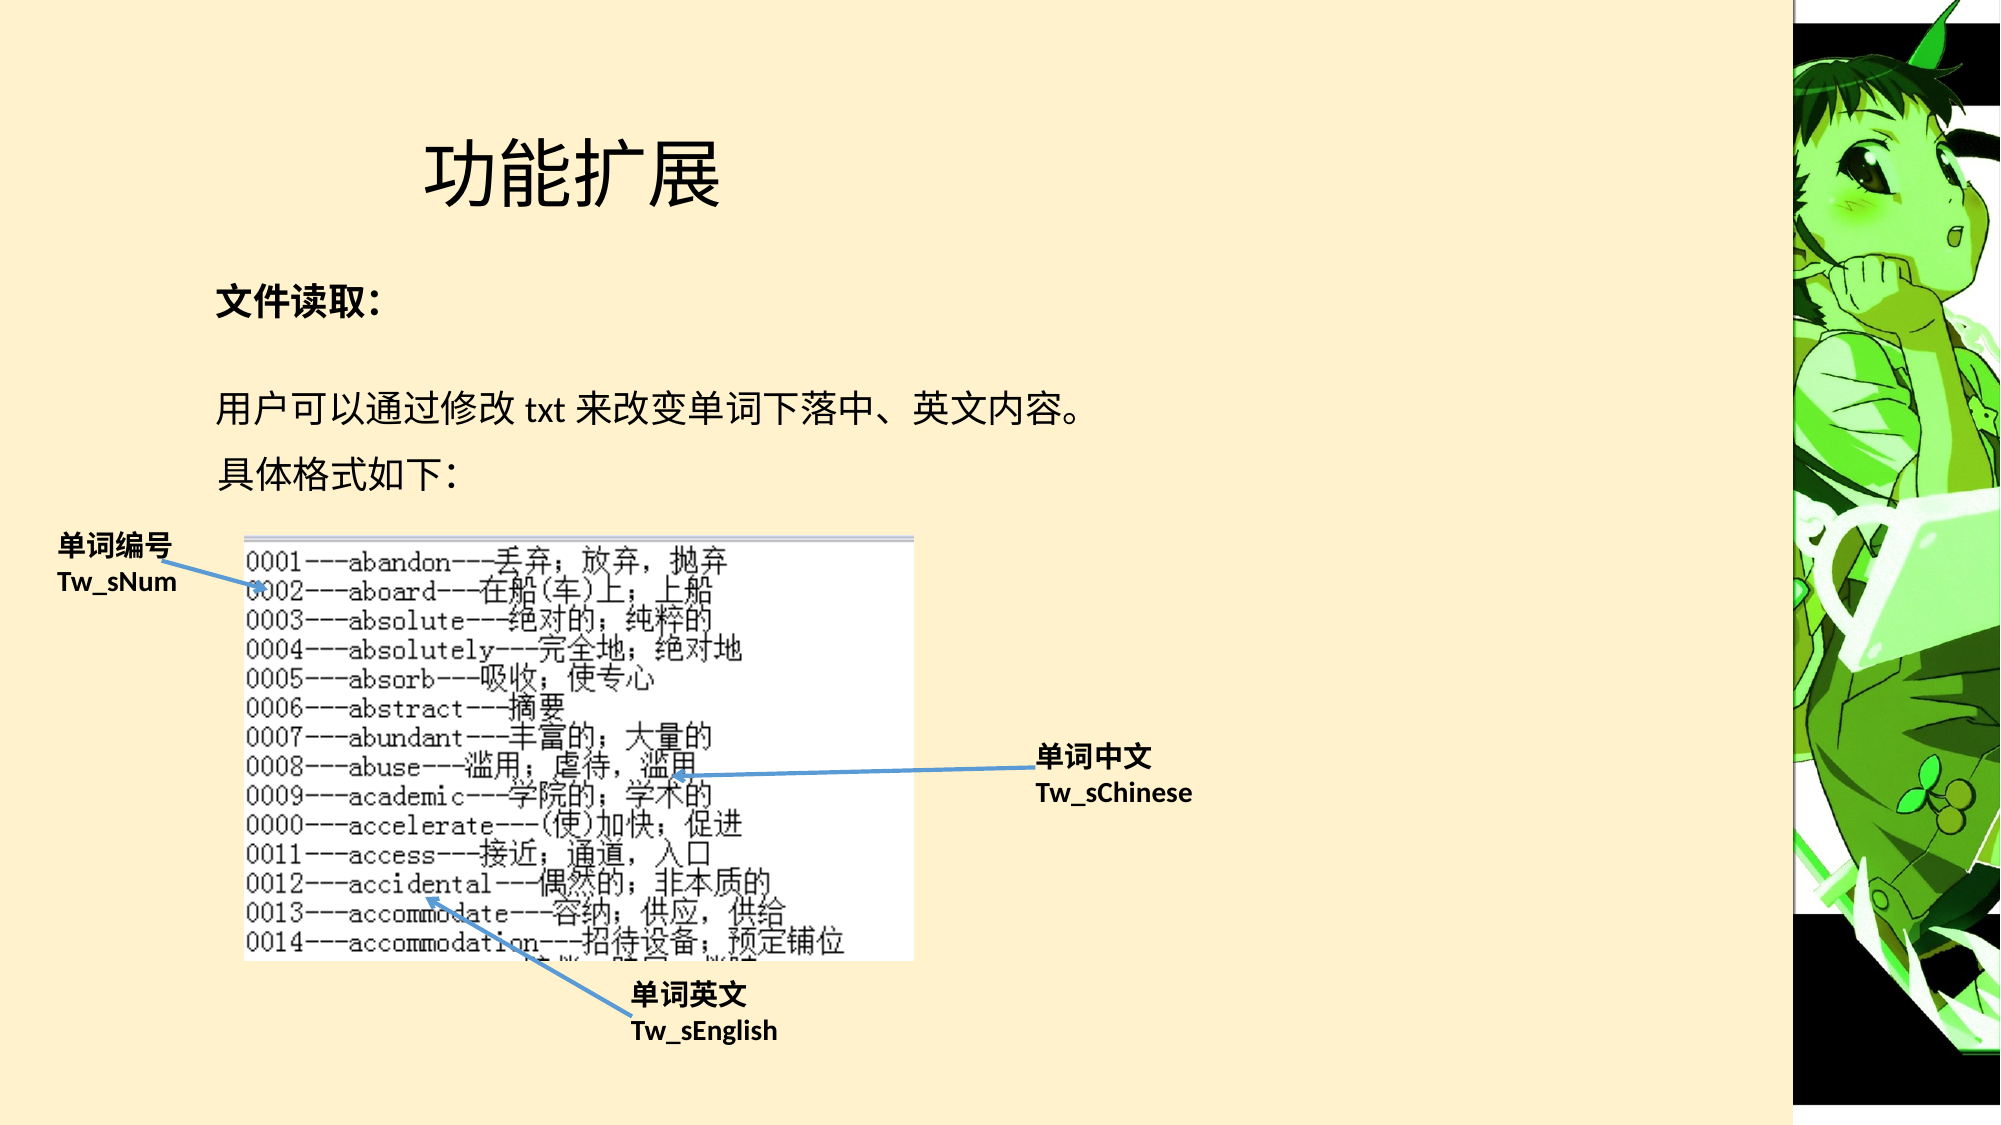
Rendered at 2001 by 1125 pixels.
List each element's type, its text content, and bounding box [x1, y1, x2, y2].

picture [244, 535, 914, 961]
text_box 文件读取： [200, 270, 482, 331]
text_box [671, 767, 1036, 777]
text_box 用户可以通过修改txt来改变单词下落中、英文内容。 [200, 377, 1133, 438]
picture [1793, 0, 2000, 1125]
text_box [425, 897, 632, 1017]
text_box 具体格式如下： [202, 443, 1135, 503]
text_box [161, 560, 268, 590]
text_box 单词编号 Tw_sNum [42, 519, 248, 605]
text_box 功能扩展 [407, 118, 1096, 224]
text_box 单词中文 Tw_sChinese [1020, 730, 1231, 816]
text_box 单词英文 Tw_sEnglish [616, 968, 817, 1054]
